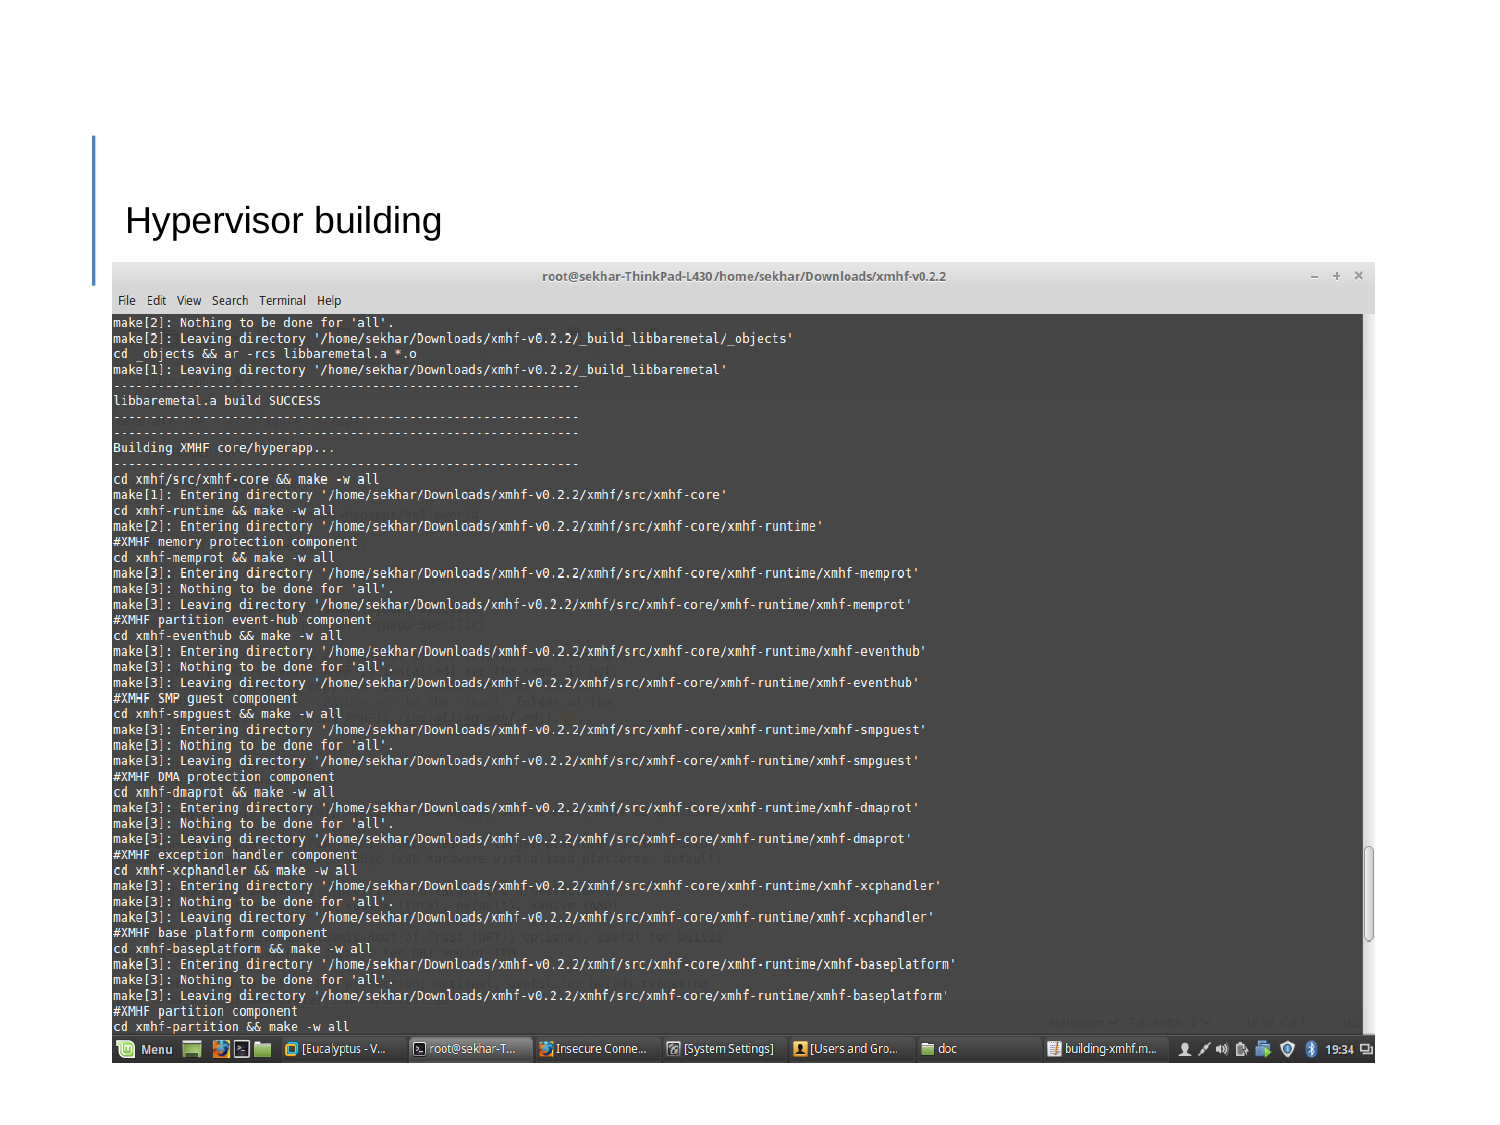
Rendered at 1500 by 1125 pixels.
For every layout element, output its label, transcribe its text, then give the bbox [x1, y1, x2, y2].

title Hypervisor building [125, 125, 1475, 313]
picture [112, 262, 1376, 1063]
